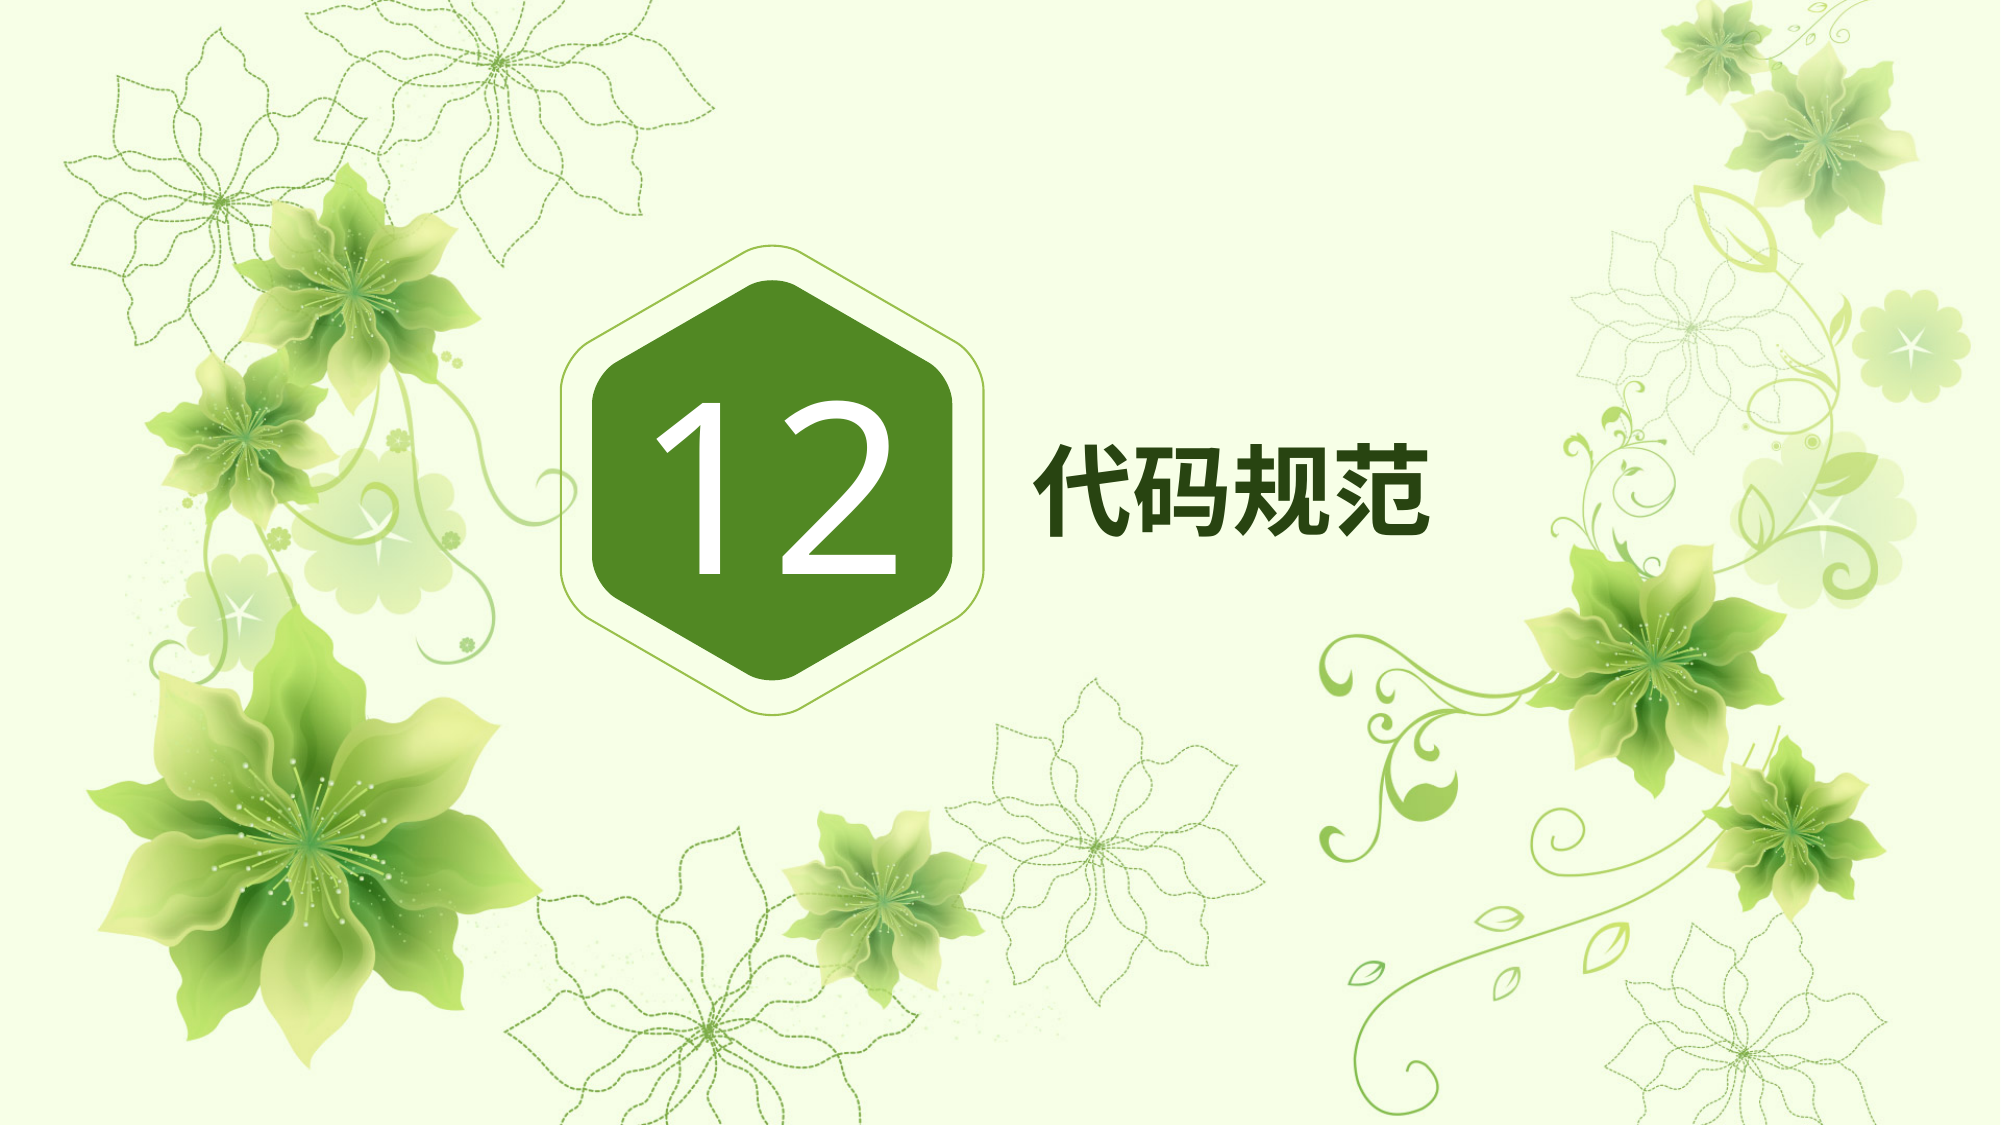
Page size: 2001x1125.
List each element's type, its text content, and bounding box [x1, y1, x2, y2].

text_box [697, 244, 847, 278]
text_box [591, 278, 953, 683]
text_box 代码规范 [1017, 360, 1448, 556]
picture [0, 0, 2001, 1125]
text_box [698, 683, 847, 717]
text_box [559, 339, 591, 622]
text_box [953, 339, 985, 622]
